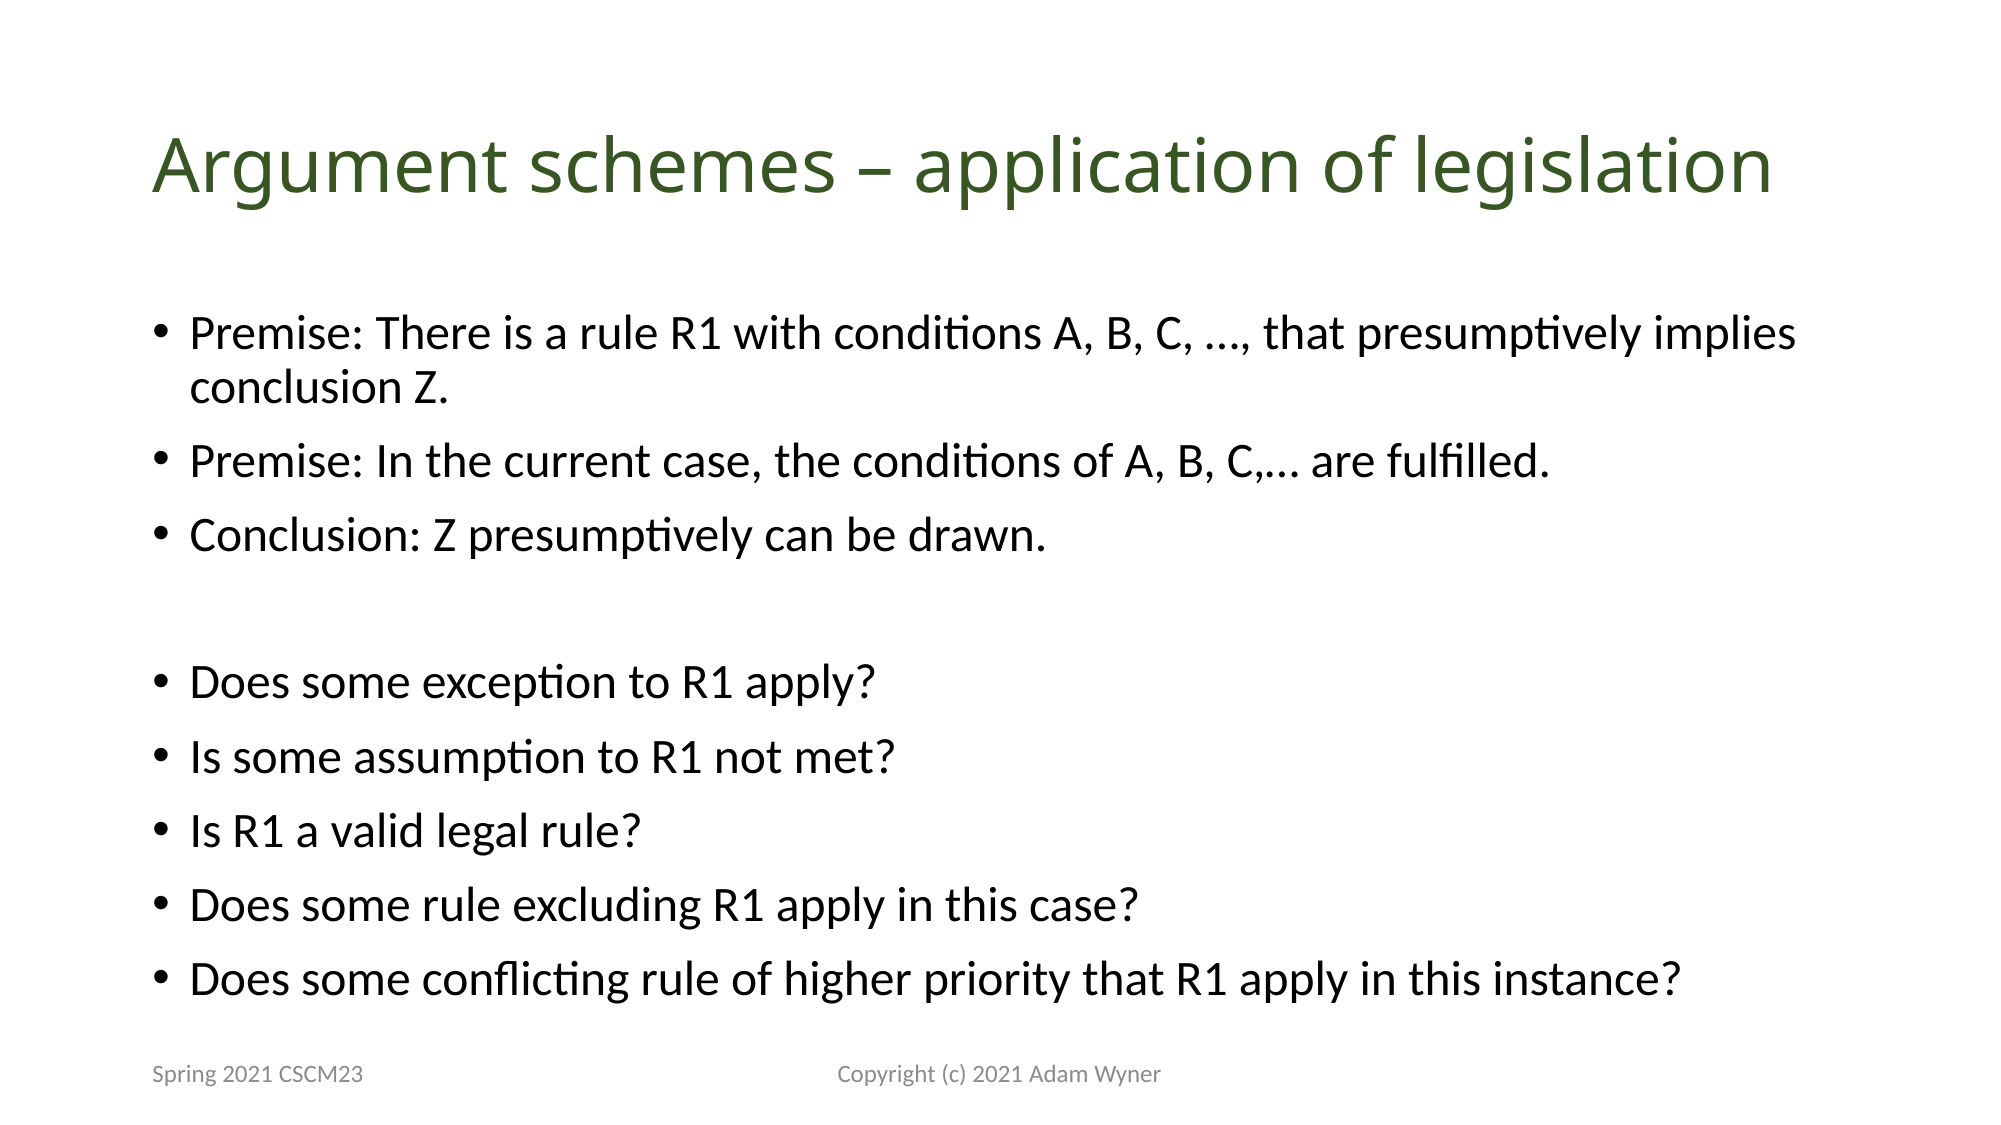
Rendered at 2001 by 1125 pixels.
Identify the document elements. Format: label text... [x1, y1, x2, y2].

footer Copyright (c) 2021 Adam Wyner [662, 1042, 1338, 1103]
slide_number Spring 2021 CSCM23 [137, 1042, 588, 1103]
list Premise: There is a rule R1 with conditions A, B, C, …, that presumptively implies conclusion Z. Premise: In the current case, the conditions of A, B, C,… are fulfilled. Conclusion: Z presumptively can be drawn. Does some exception to R1 apply? Is some assumption to R1 not met? Is R1 a valid legal rule? Does some rule excluding R1 apply in this case? Does some conflicting rule of higher priority that R1 apply in this instance? [137, 299, 1863, 1014]
title Argument schemes – application of legislation [137, 59, 1863, 278]
